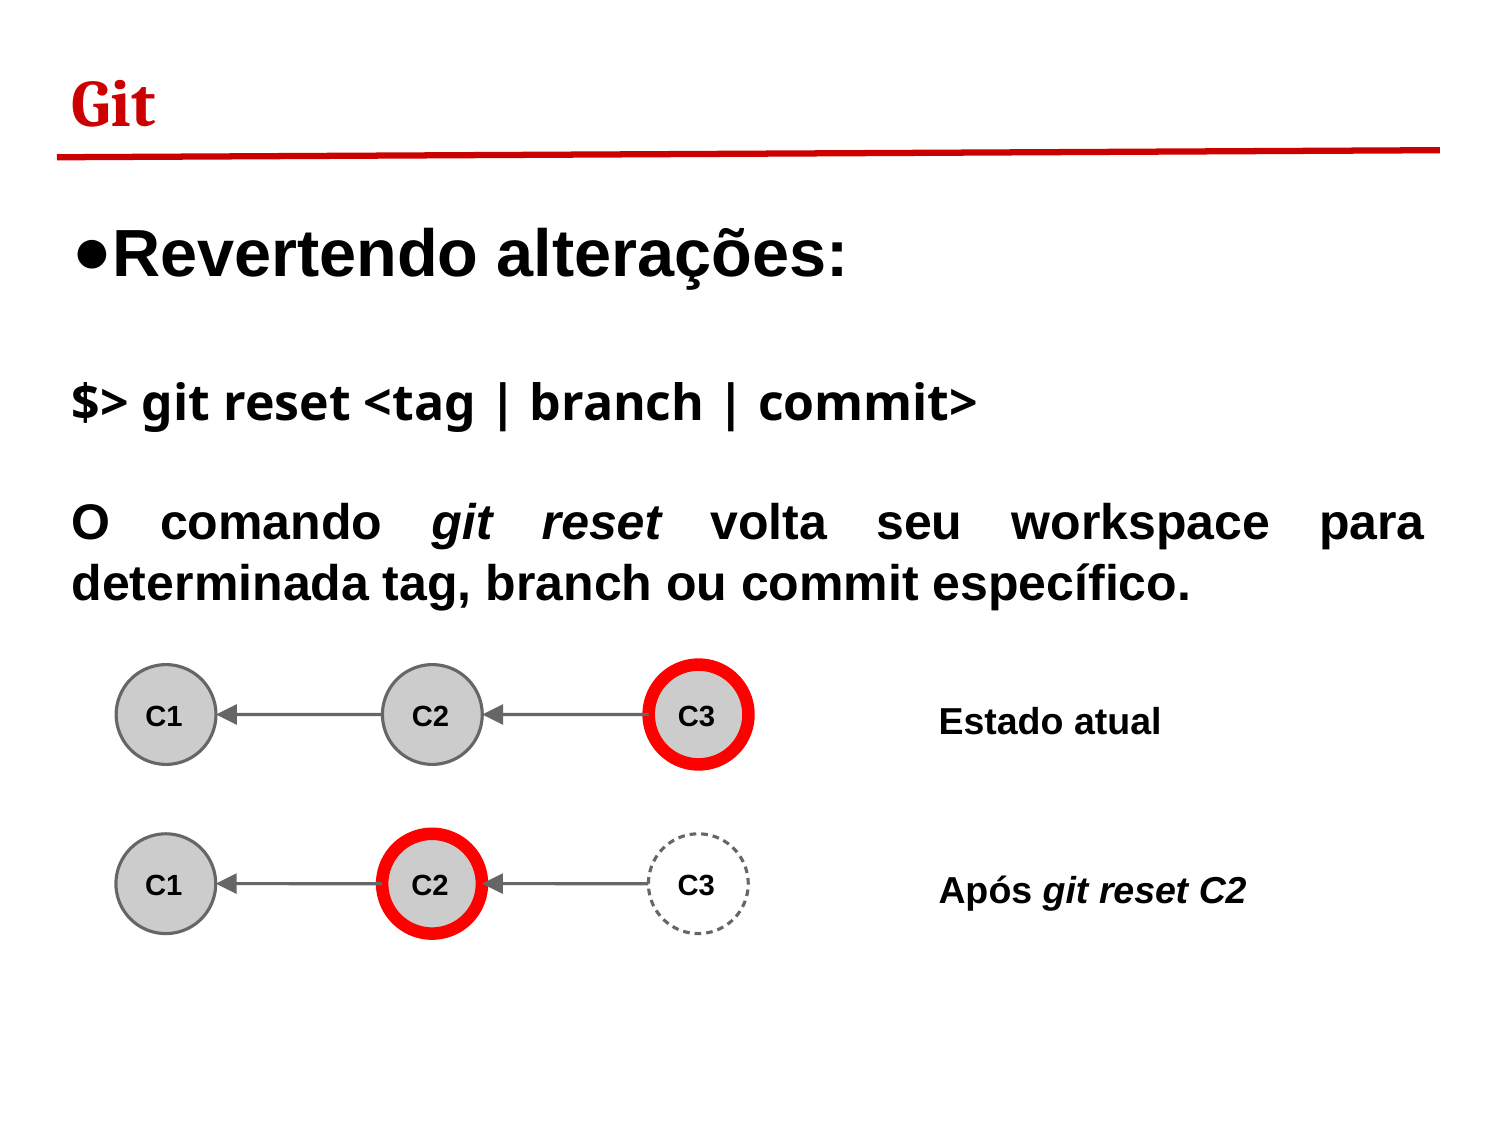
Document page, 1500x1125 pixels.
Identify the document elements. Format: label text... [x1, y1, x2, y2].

text_box Git [57, 44, 1440, 165]
text_box [215, 873, 383, 894]
text_box Após git reset C2 [923, 850, 1282, 917]
text_box C3 [648, 833, 749, 934]
text_box Revertendo alterações: $> git reset <tag | branch | commit> O comando git reset volta seu workspace para determinada tag, branch ou commit específico. [57, 195, 1440, 596]
text_box Estado atual [923, 681, 1282, 748]
text_box C1 [116, 664, 216, 765]
text_box [216, 704, 383, 725]
text_box C2 [382, 664, 483, 765]
text_box [482, 873, 649, 894]
text_box C1 [115, 833, 216, 934]
text_box C2 [382, 833, 482, 934]
text_box [482, 704, 649, 725]
text_box C3 [648, 664, 749, 765]
